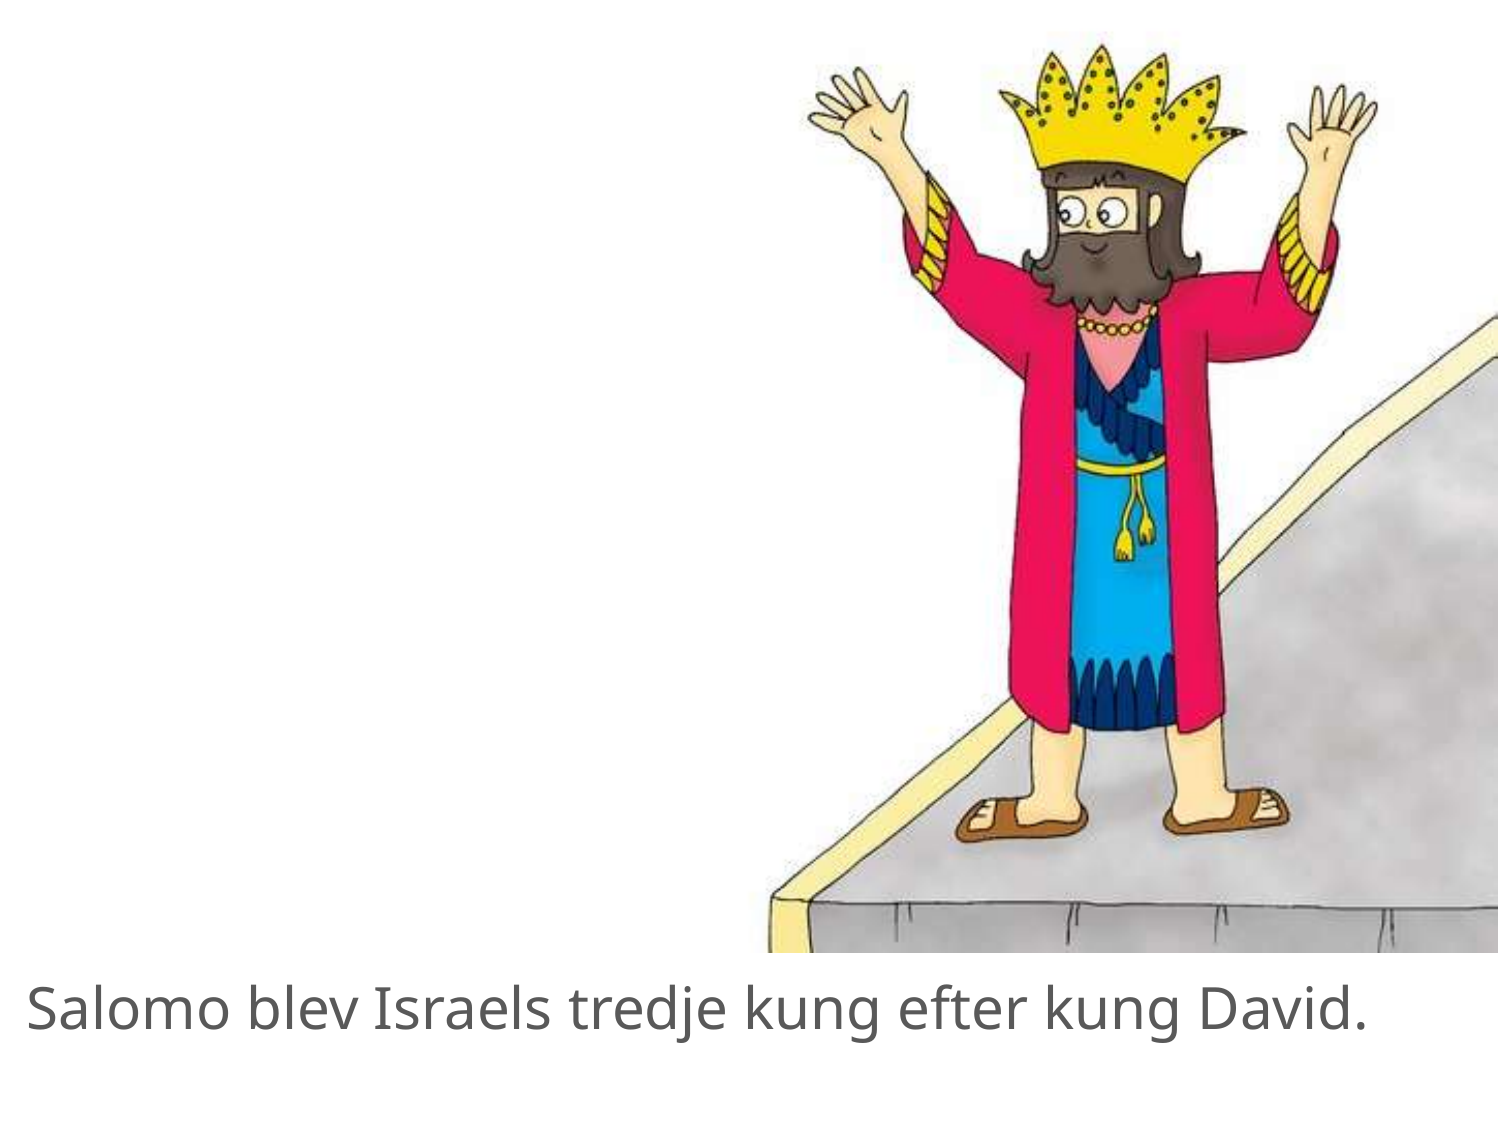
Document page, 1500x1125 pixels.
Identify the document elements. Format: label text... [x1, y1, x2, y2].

picture [155, 0, 1498, 953]
text_box Salomo blev Israels tredje kung efter kung David. [11, 964, 1483, 1049]
